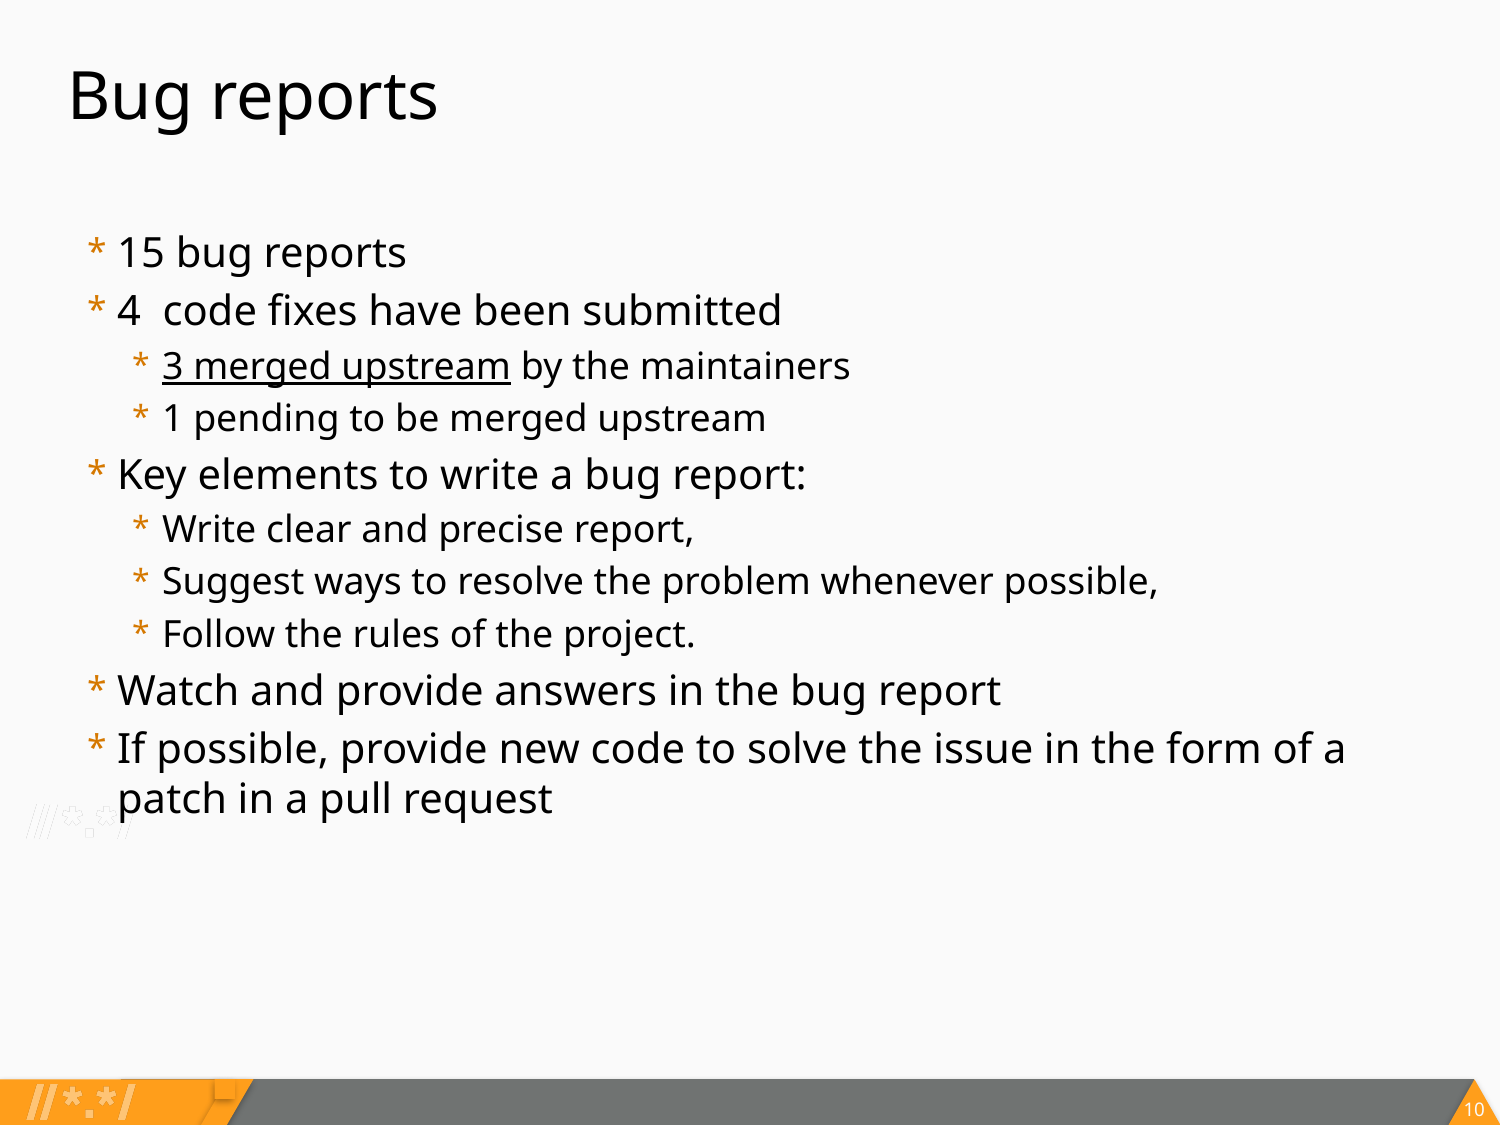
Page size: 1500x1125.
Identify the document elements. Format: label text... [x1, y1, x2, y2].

title Bug reports [52, 45, 1439, 233]
list 15 bug reports 4 code fixes have been submitted 3 merged upstream by the maintainers 1 pending to be merged upstream Key elements to write a bug report: Write clear and precise report, Suggest ways to resolve the problem whenever possible, Follow the rules of the project. Watch and provide answers in the bug report If possible, provide new code to solve the issue in the form of a patch in a pull request [57, 218, 1444, 924]
